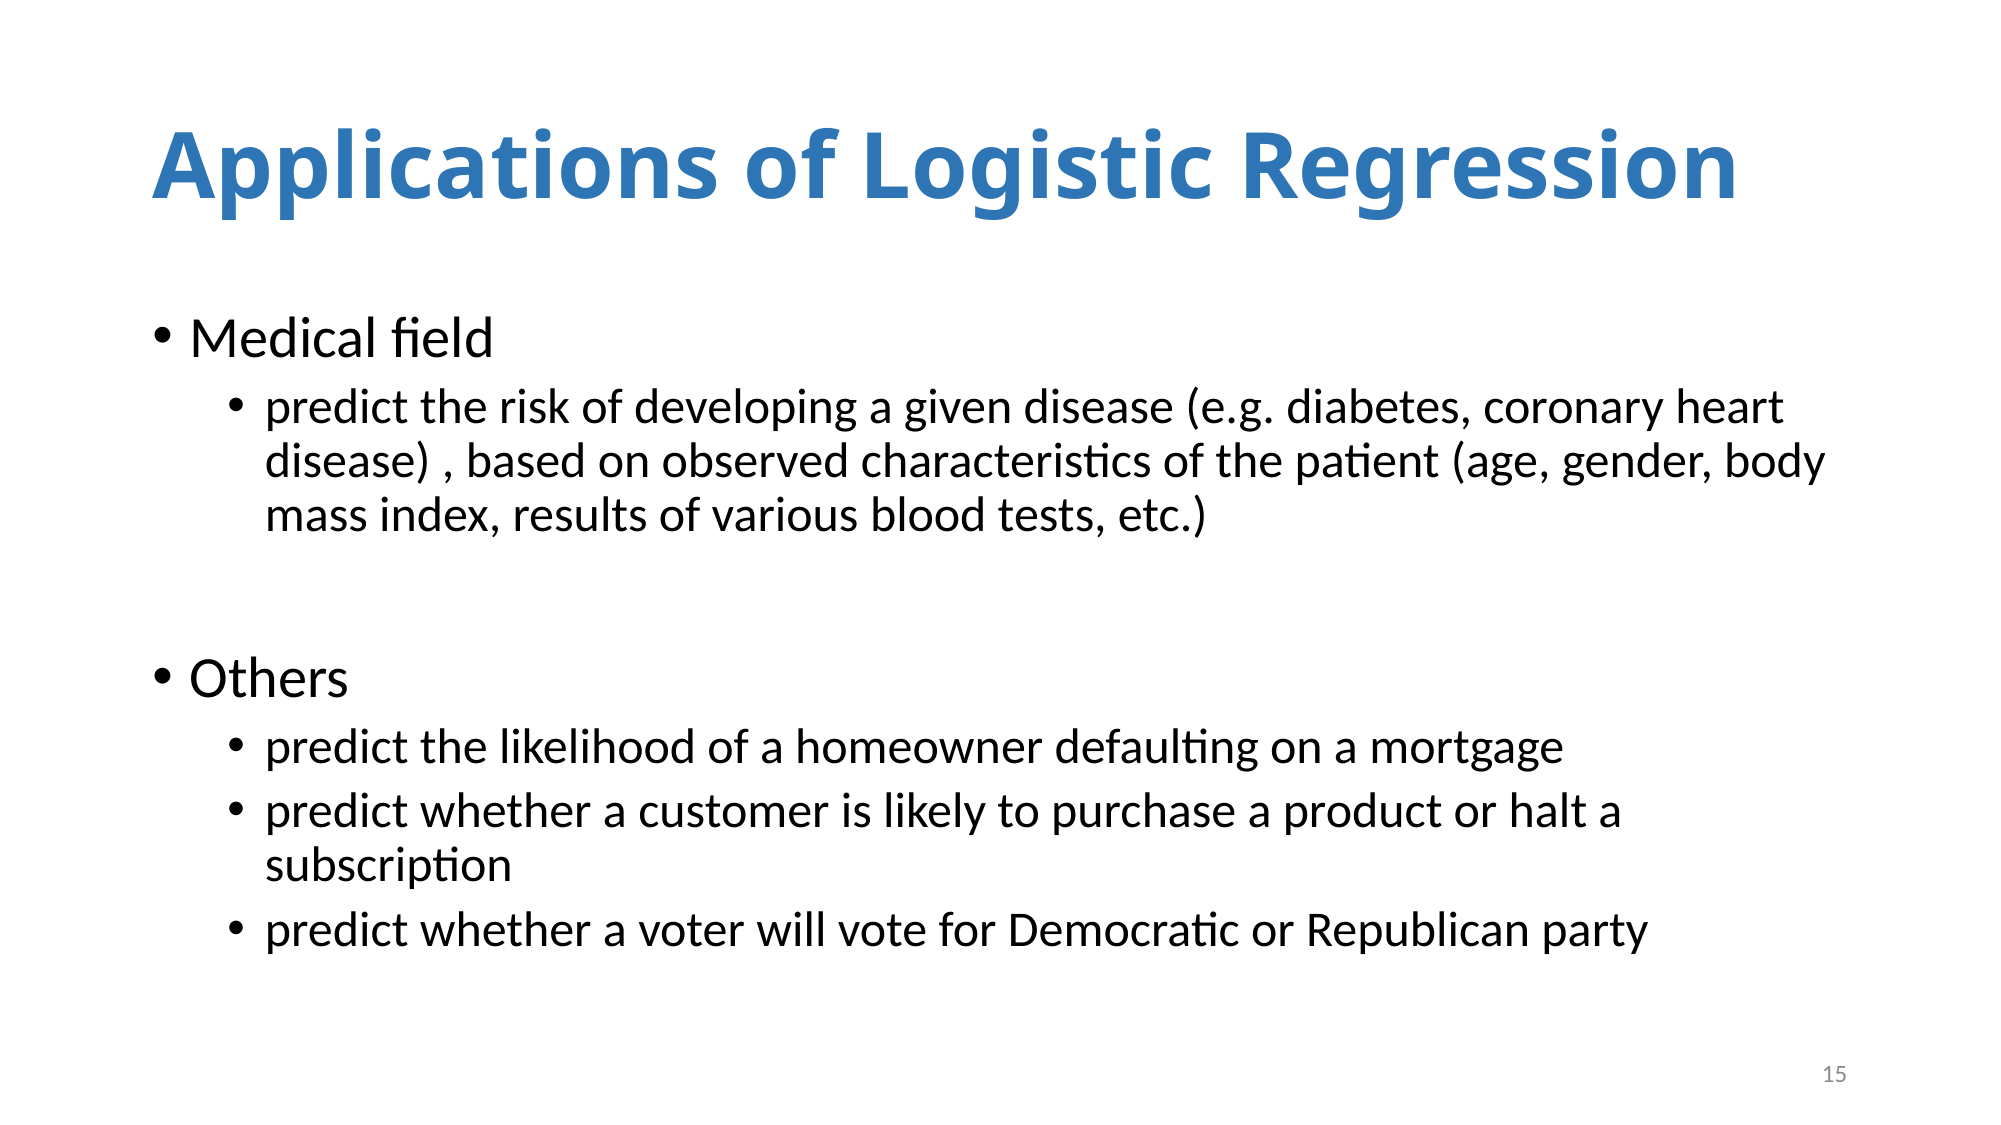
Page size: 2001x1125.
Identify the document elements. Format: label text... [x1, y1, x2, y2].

title Applications of Logistic Regression [137, 59, 1863, 278]
slide_number 15 [1412, 1042, 1863, 1103]
list Medical field predict the risk of developing a given disease (e.g. diabetes, coronary heart disease) , based on observed characteristics of the patient (age, gender, body mass index, results of various blood tests, etc.) Others predict the likelihood of a homeowner defaulting on a mortgage predict whether a customer is likely to purchase a product or halt a subscription predict whether a voter will vote for Democratic or Republican party [137, 299, 1863, 1014]
